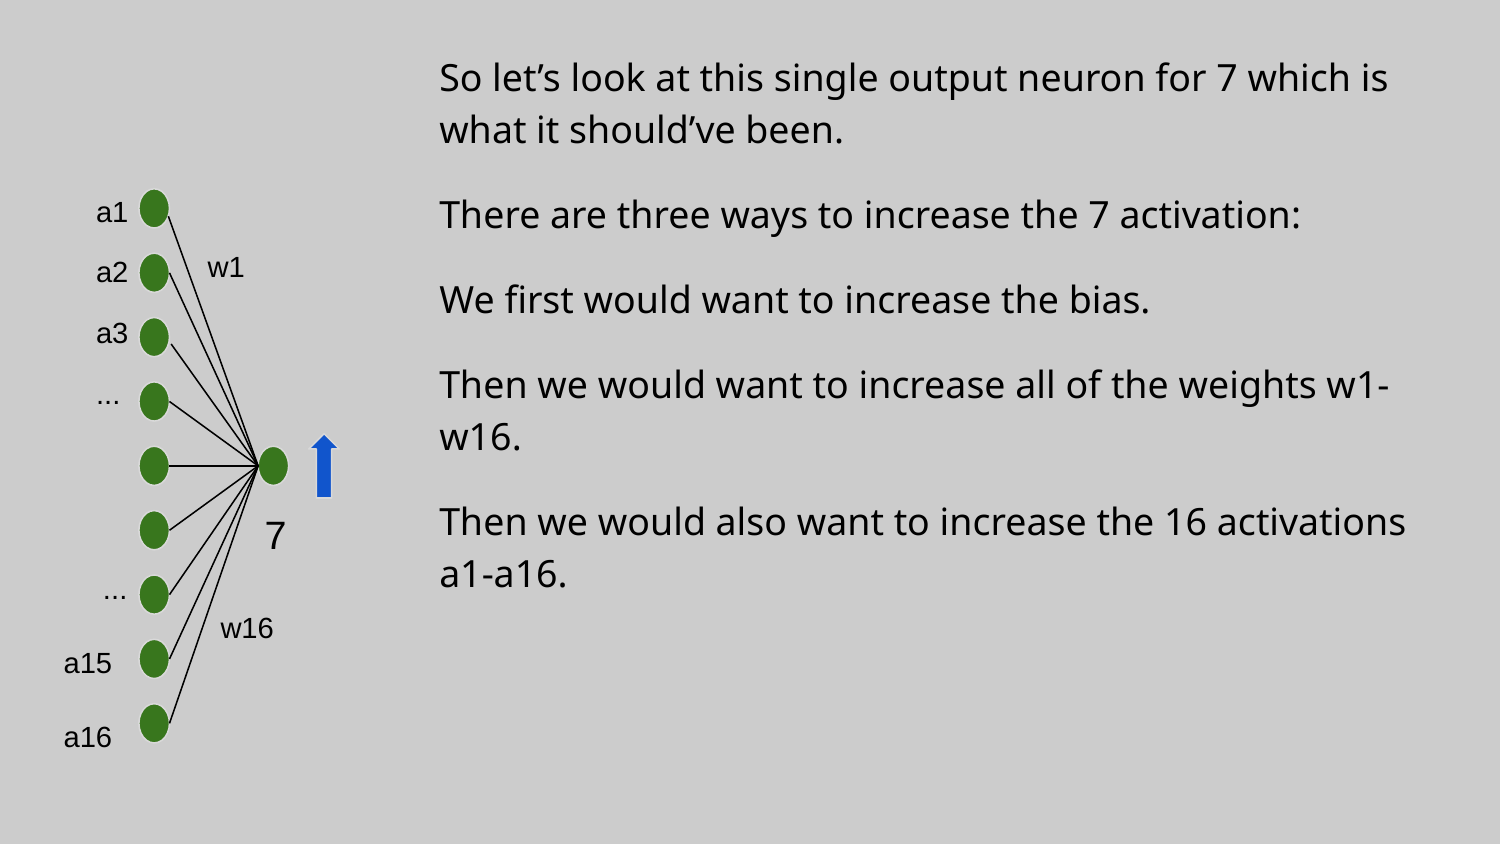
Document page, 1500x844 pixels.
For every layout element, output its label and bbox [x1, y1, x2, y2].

title [424, 32, 1457, 480]
text_box [48, 178, 384, 743]
